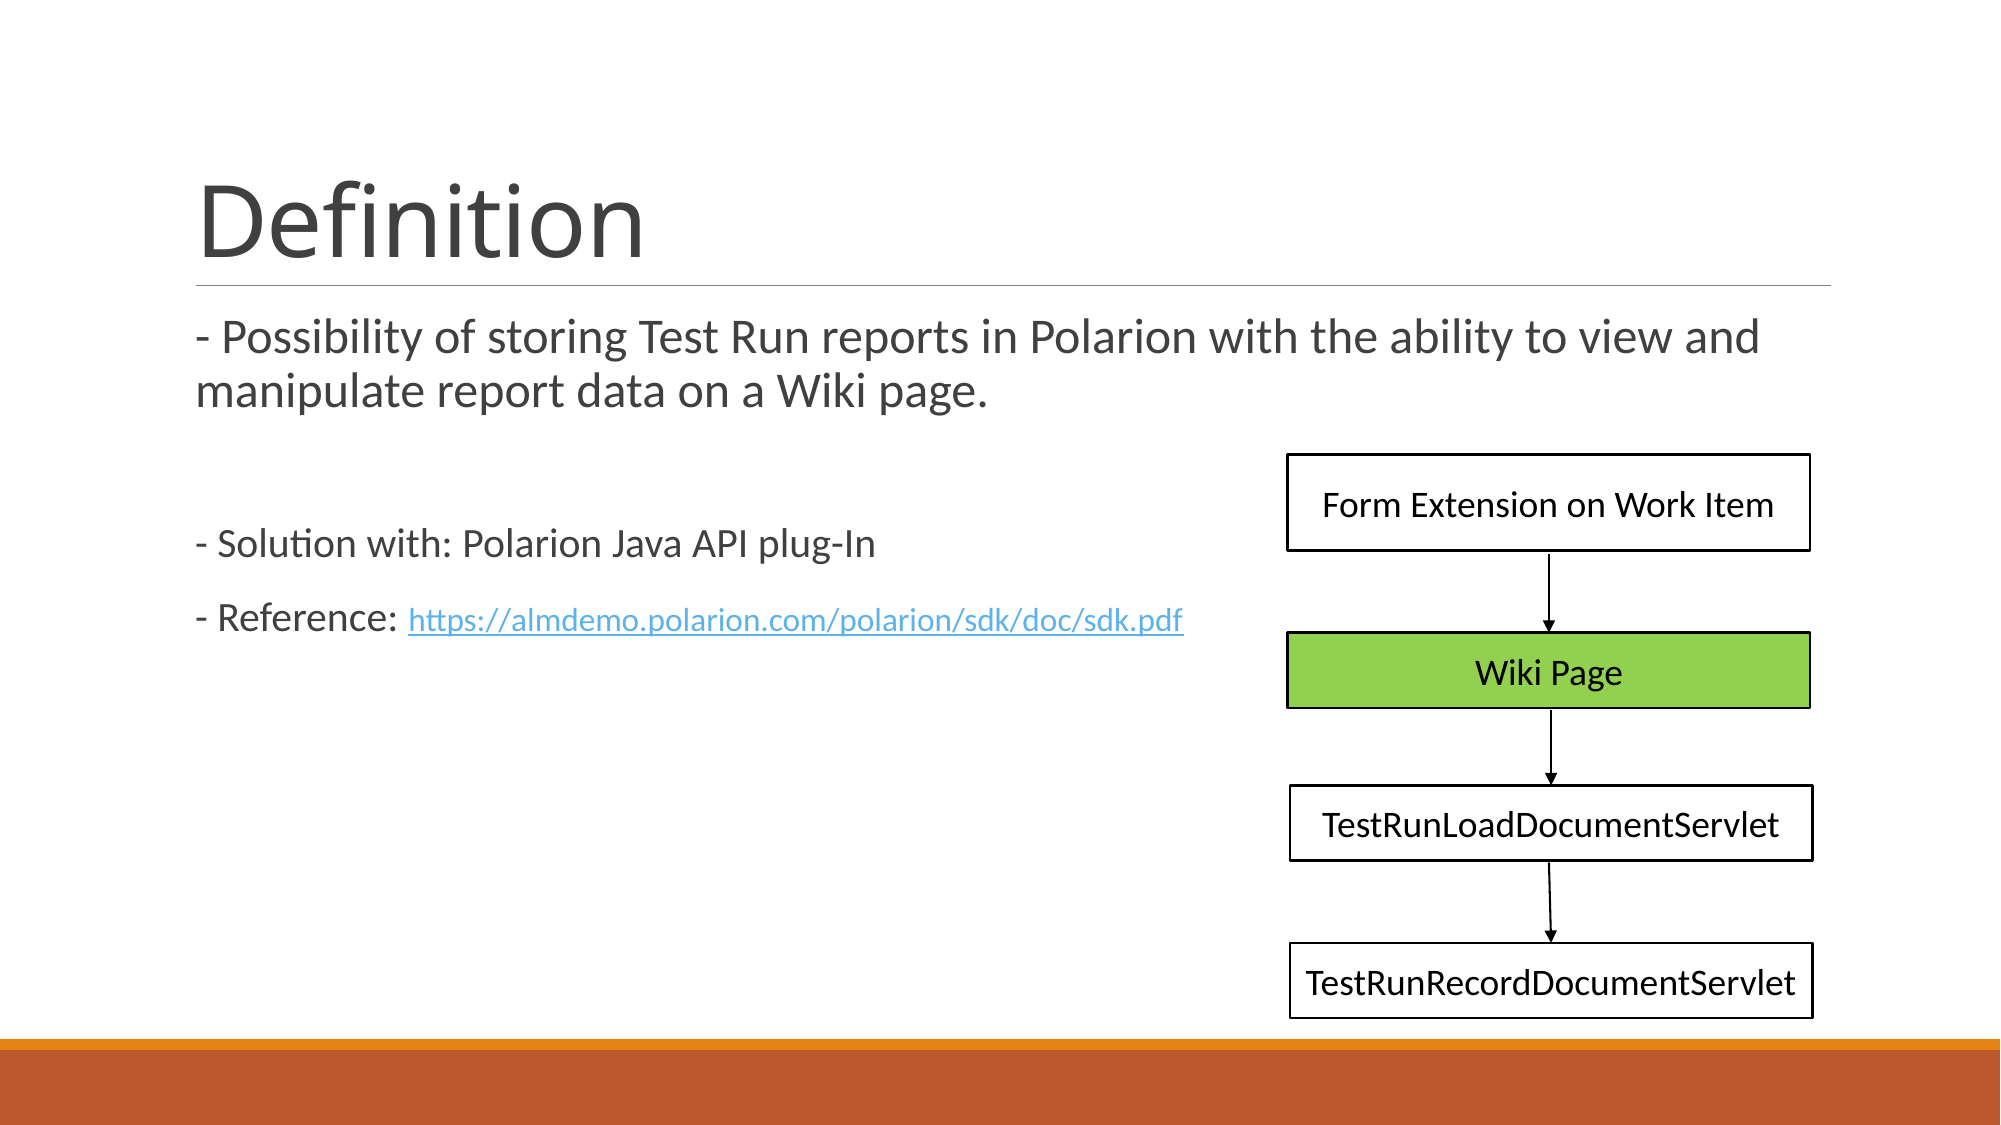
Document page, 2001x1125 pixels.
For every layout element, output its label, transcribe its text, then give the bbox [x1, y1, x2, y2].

text_box TestRunLoadDocumentServlet [1289, 784, 1814, 862]
list - Possibility of storing Test Run reports in Polarion with the ability to view and manipulate report data on a Wiki page. - Solution with: Polarion Java API plug-In - Reference: https://almdemo.polarion.com/polarion/sdk/doc/sdk.pdf [180, 302, 1830, 963]
text_box Wiki Page [1286, 631, 1811, 709]
text_box Form Extension on Work Item [1286, 453, 1811, 552]
title Definition [180, 47, 1830, 285]
text_box TestRunRecordDocumentServlet [1289, 942, 1814, 1019]
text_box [1548, 861, 1552, 944]
